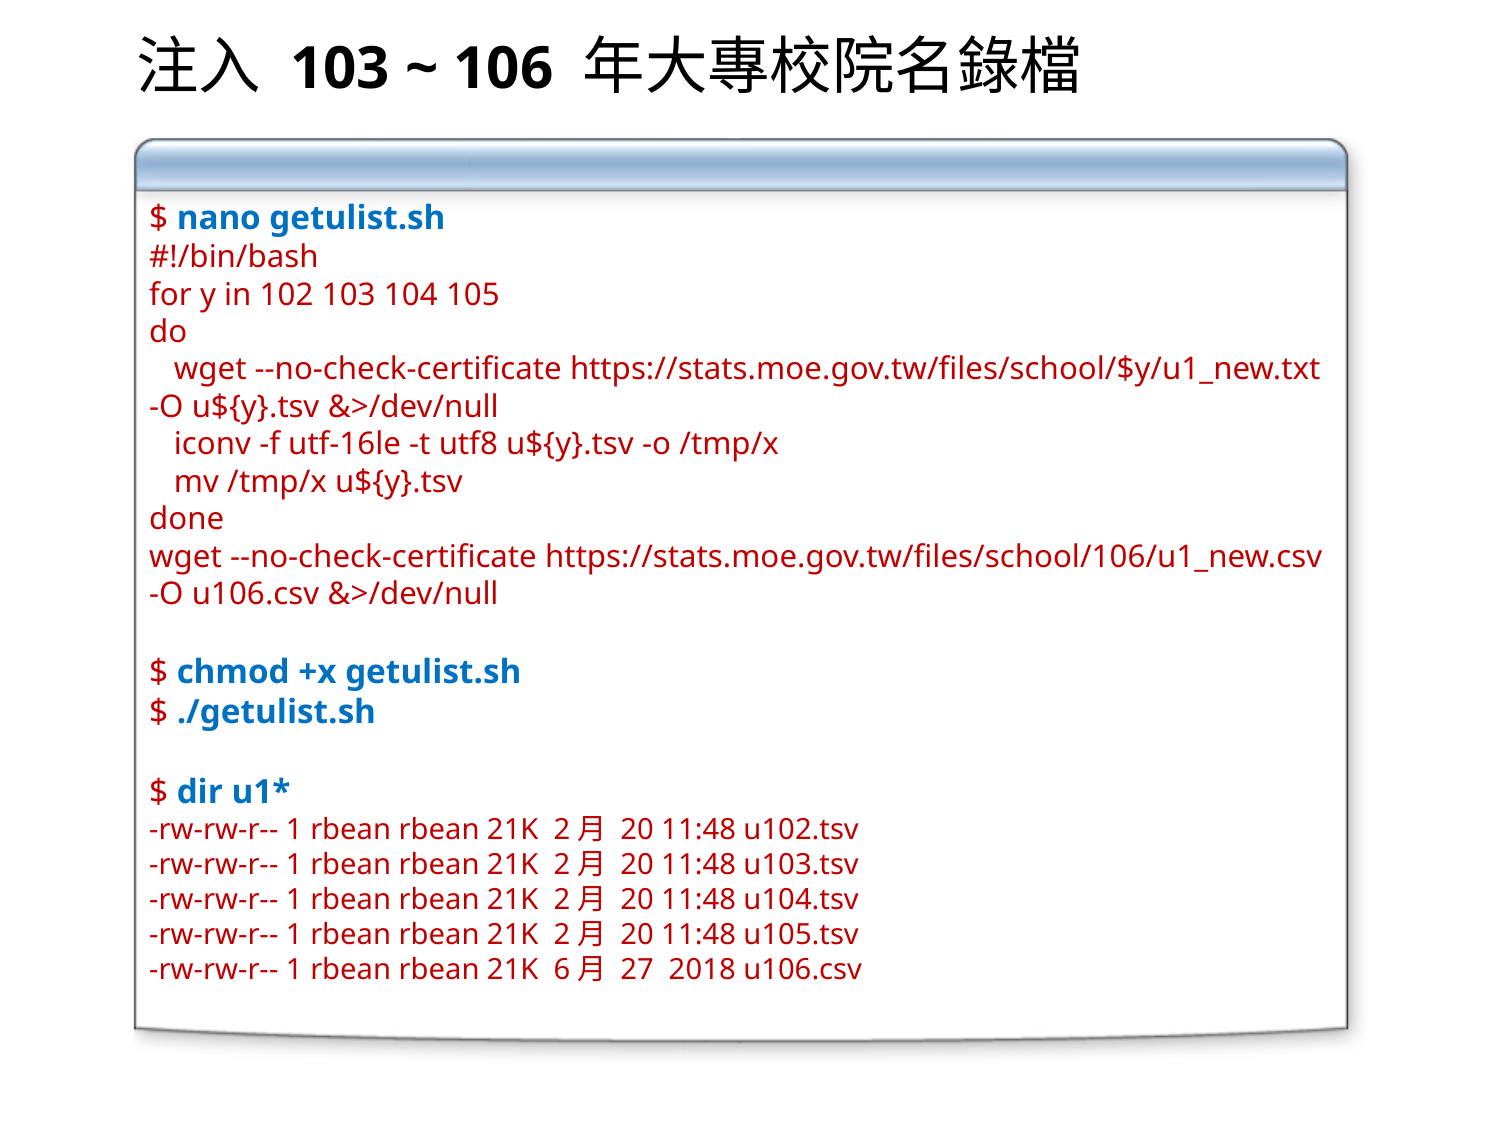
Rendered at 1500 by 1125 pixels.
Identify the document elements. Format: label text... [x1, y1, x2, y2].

text_box $ nano getulist.sh #!/bin/bash for y in 102 103 104 105 do wget --no-check-certificate https://stats.moe.gov.tw/files/school/$y/u1_new.txt -O u${y}.tsv &>/dev/null iconv -f utf-16le -t utf8 u${y}.tsv -o /tmp/x mv /tmp/x u${y}.tsv done wget --no-check-certificate https://stats.moe.gov.tw/files/school/106/u1_new.csv -O u106.csv &>/dev/null $ chmod +x getulist.sh $ ./getulist.sh $ dir u1* -rw-rw-r-- 1 rbean rbean 21K 2月 20 11:48 u102.tsv -rw-rw-r-- 1 rbean rbean 21K 2月 20 11:48 u103.tsv -rw-rw-r-- 1 rbean rbean 21K 2月 20 11:48 u104.tsv -rw-rw-r-- 1 rbean rbean 21K 2月 20 11:48 u105.tsv -rw-rw-r-- 1 rbean rbean 21K 6月 27 2018 u106.csv [141, 188, 1345, 993]
title 注入 103 ~ 106 年大專校院名錄檔 [135, 0, 1351, 139]
picture [125, 137, 1375, 1075]
